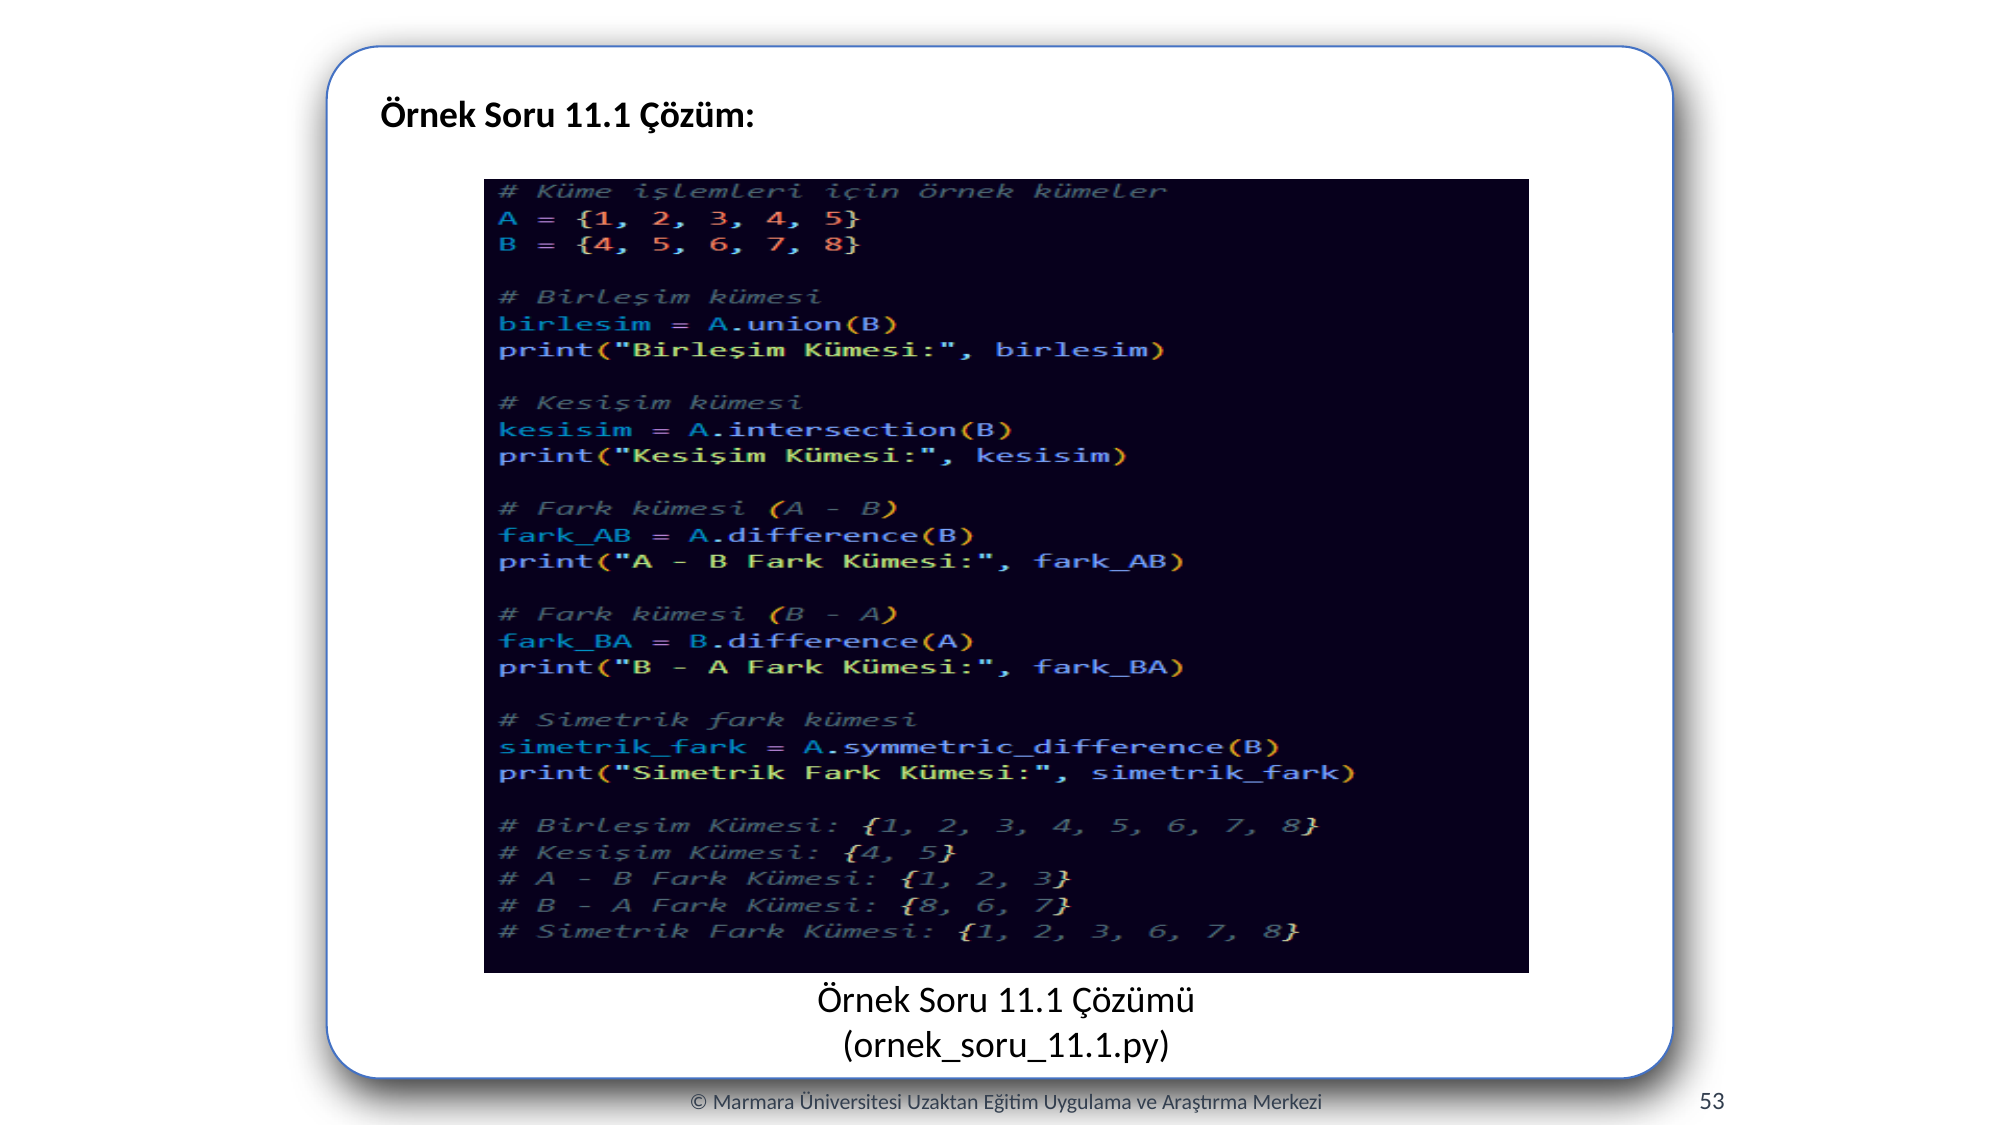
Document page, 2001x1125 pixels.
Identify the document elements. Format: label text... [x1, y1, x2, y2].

text_box Örnek Soru 11.1 Çözüm: [365, 82, 1648, 143]
footer © Marmara Üniversitesi Uzaktan Eğitim Uygulama ve Araştırma Merkezi [562, 1070, 1389, 1125]
picture [484, 179, 1529, 973]
text_box Örnek Soru 11.1 Çözümü (ornek_soru_11.1.py) [773, 973, 1240, 1073]
slide_number 53 [1389, 1069, 1740, 1125]
text_box [325, 45, 1675, 1080]
